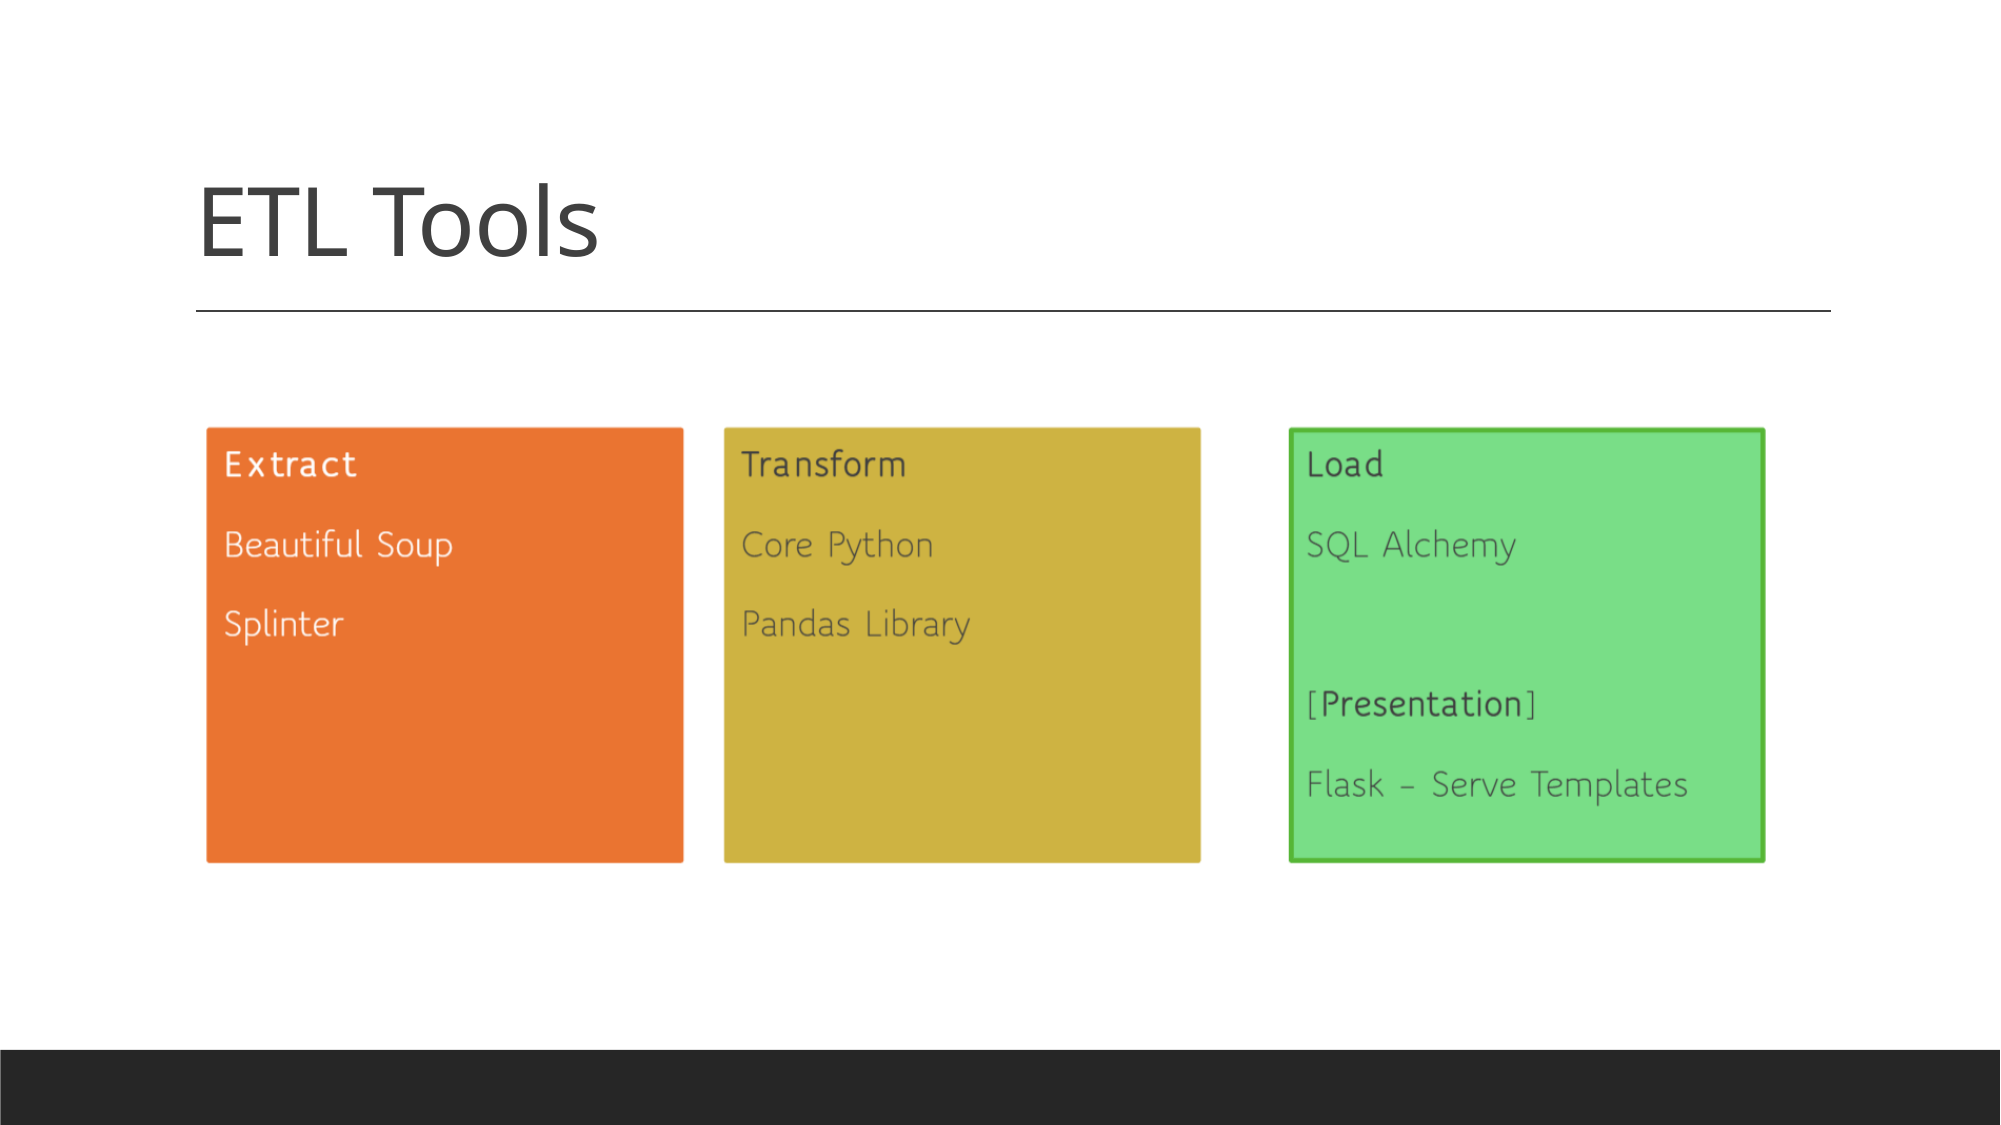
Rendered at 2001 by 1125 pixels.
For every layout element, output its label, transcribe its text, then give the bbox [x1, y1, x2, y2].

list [179, 412, 1831, 896]
title ETL Tools [180, 47, 1830, 285]
